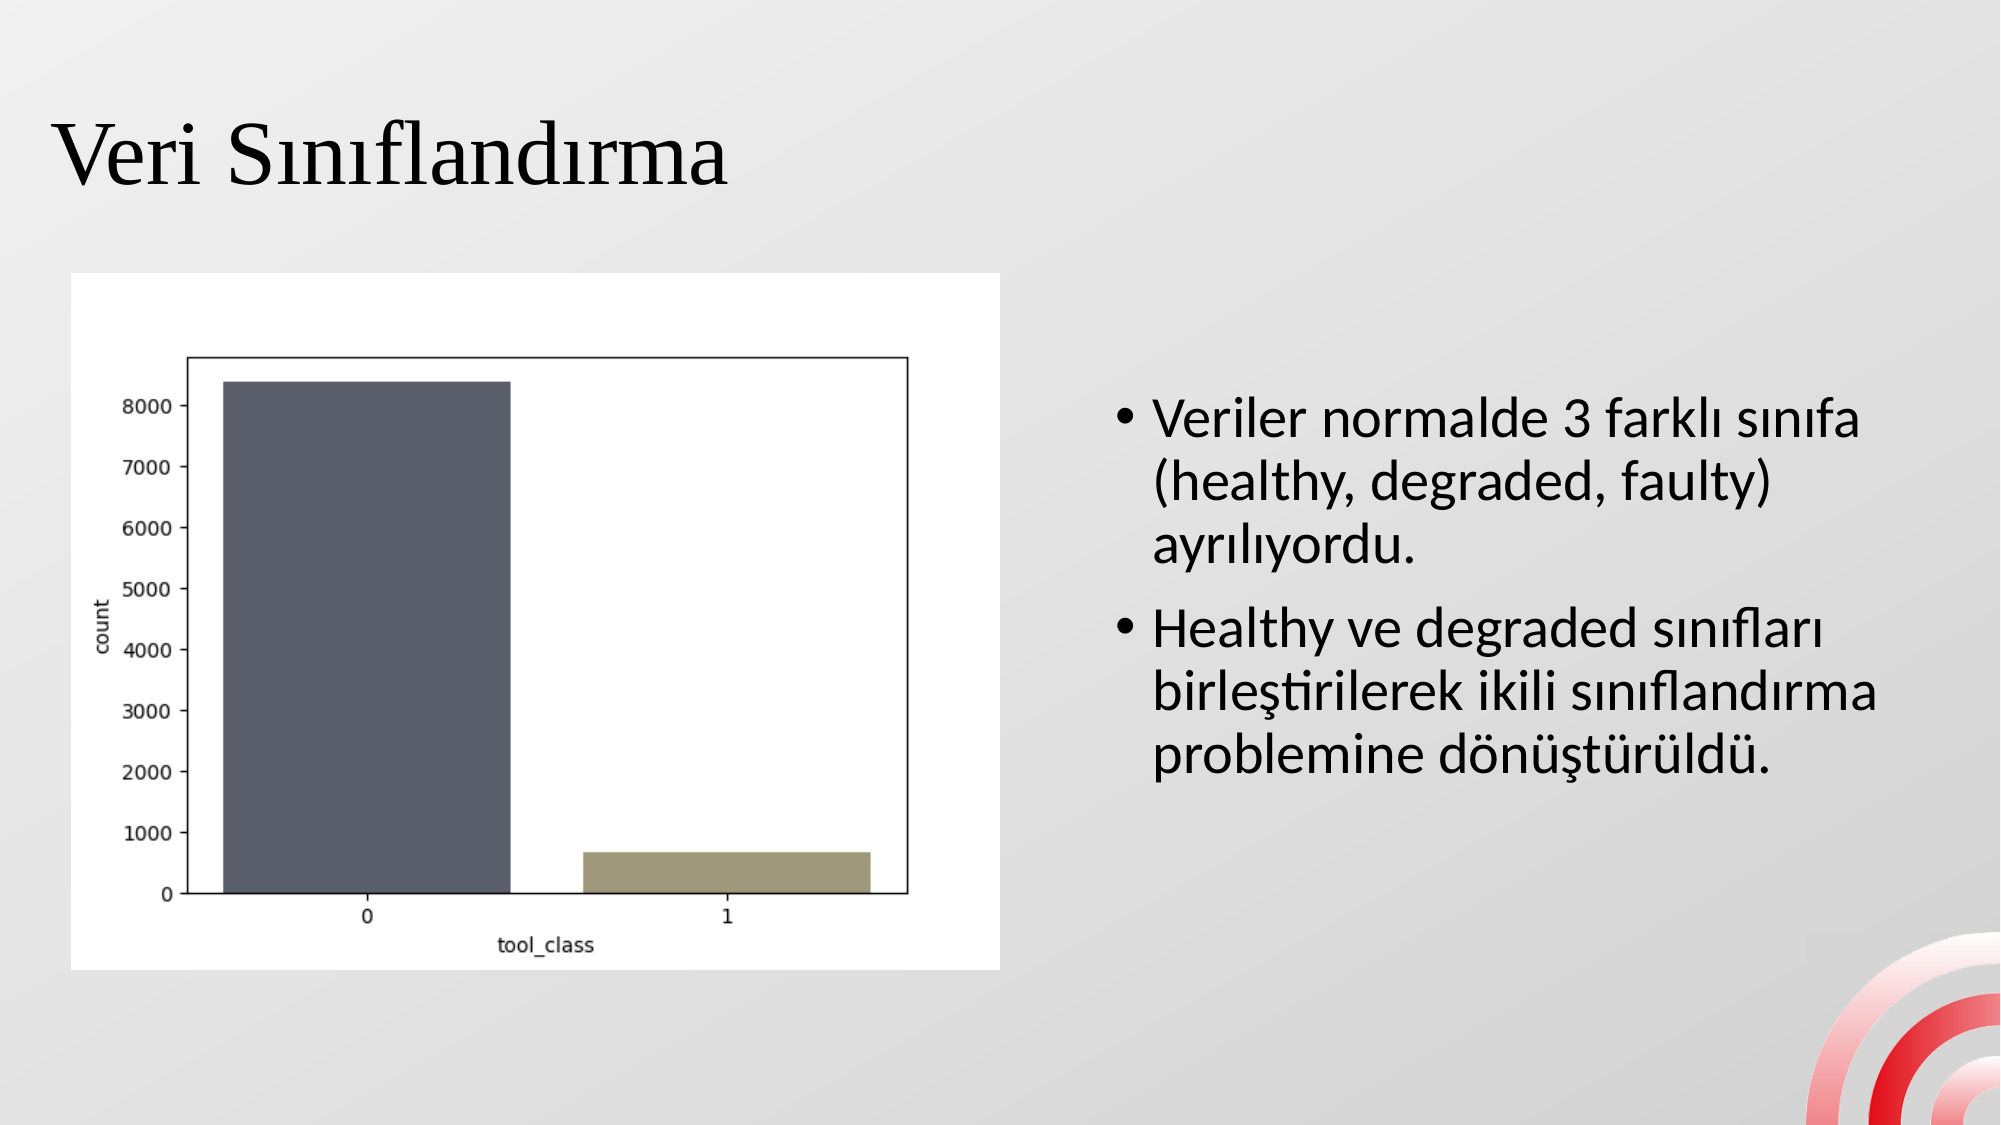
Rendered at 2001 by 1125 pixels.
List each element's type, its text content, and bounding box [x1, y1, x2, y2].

title Veri Sınıflandırma [34, 46, 1760, 264]
picture [0, 0, 2001, 1125]
list Veriler normalde 3 farklı sınıfa (healthy, degraded, faulty) ayrılıyordu. Healthy ve degraded sınıfları birleştirilerek ikili sınıflandırma problemine dönüştürüldü. [1100, 379, 1929, 814]
